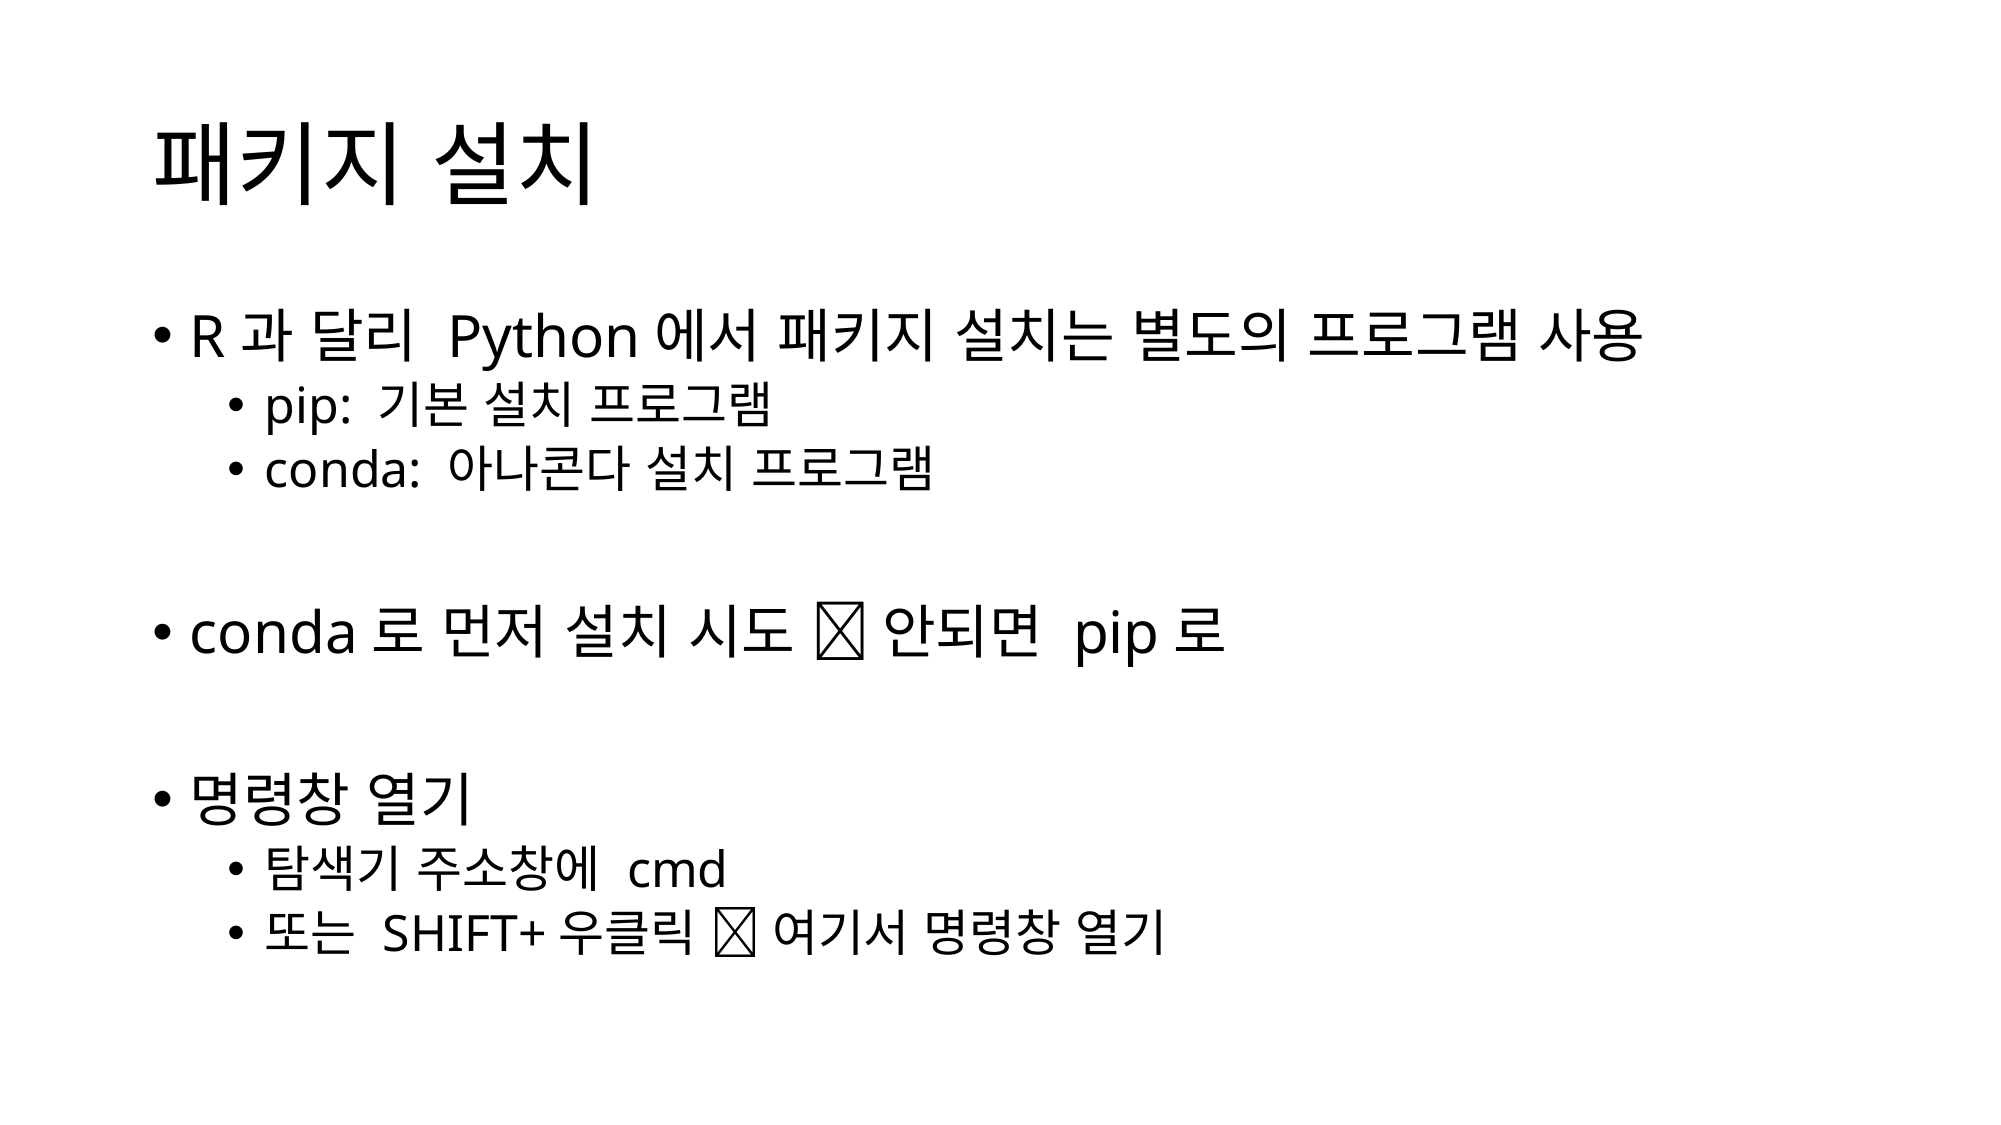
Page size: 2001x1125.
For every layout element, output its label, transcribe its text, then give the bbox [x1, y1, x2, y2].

list R과 달리 Python에서 패키지 설치는 별도의 프로그램 사용 pip: 기본 설치 프로그램 conda: 아나콘다 설치 프로그램 conda로 먼저 설치 시도  안되면 pip로 명령창 열기 탐색기 주소창에 cmd 또는 SHIFT+우클릭  여기서 명령창 열기 [137, 299, 1863, 1014]
title 패키지 설치 [137, 59, 1863, 278]
